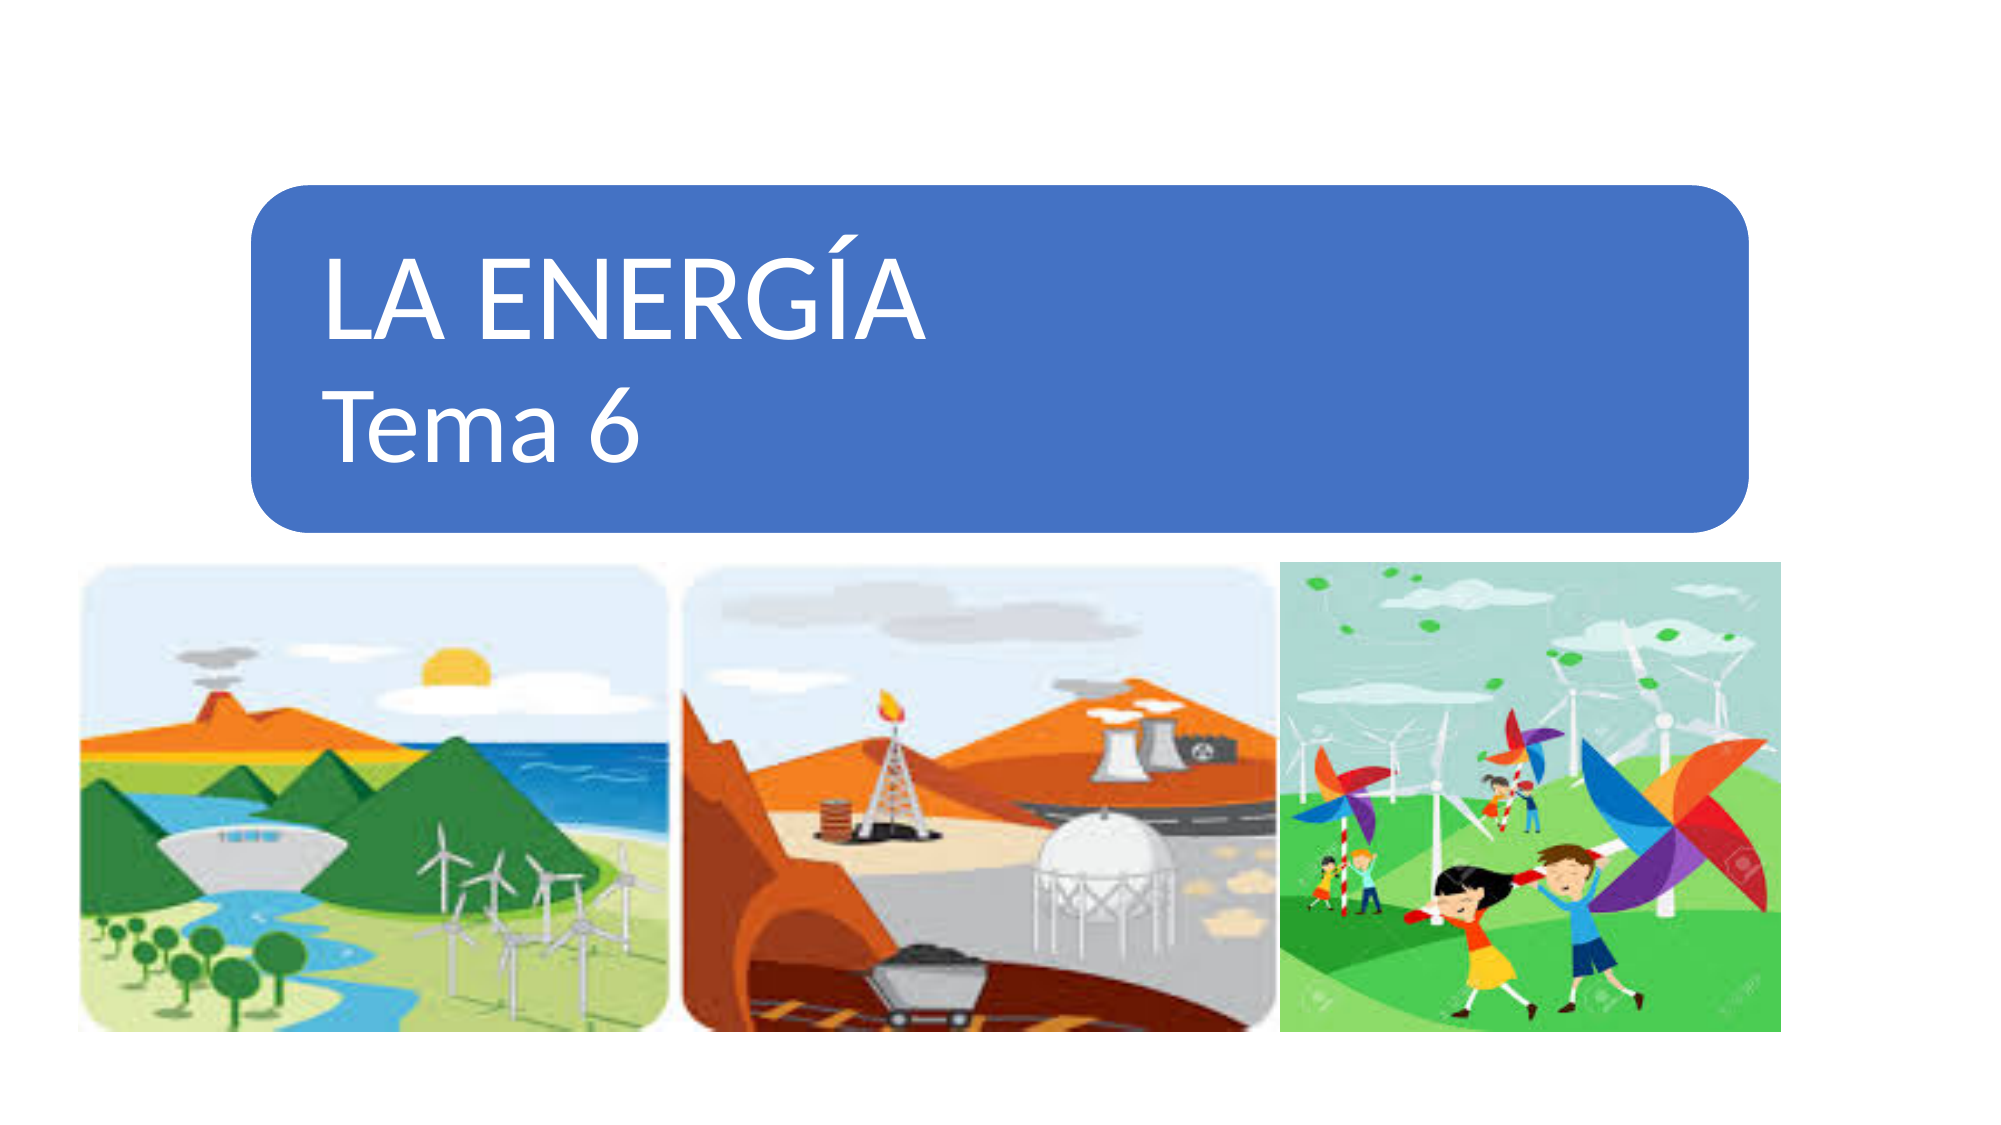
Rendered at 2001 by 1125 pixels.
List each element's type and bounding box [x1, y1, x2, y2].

picture [78, 562, 1781, 1032]
text_box [249, 184, 1750, 535]
